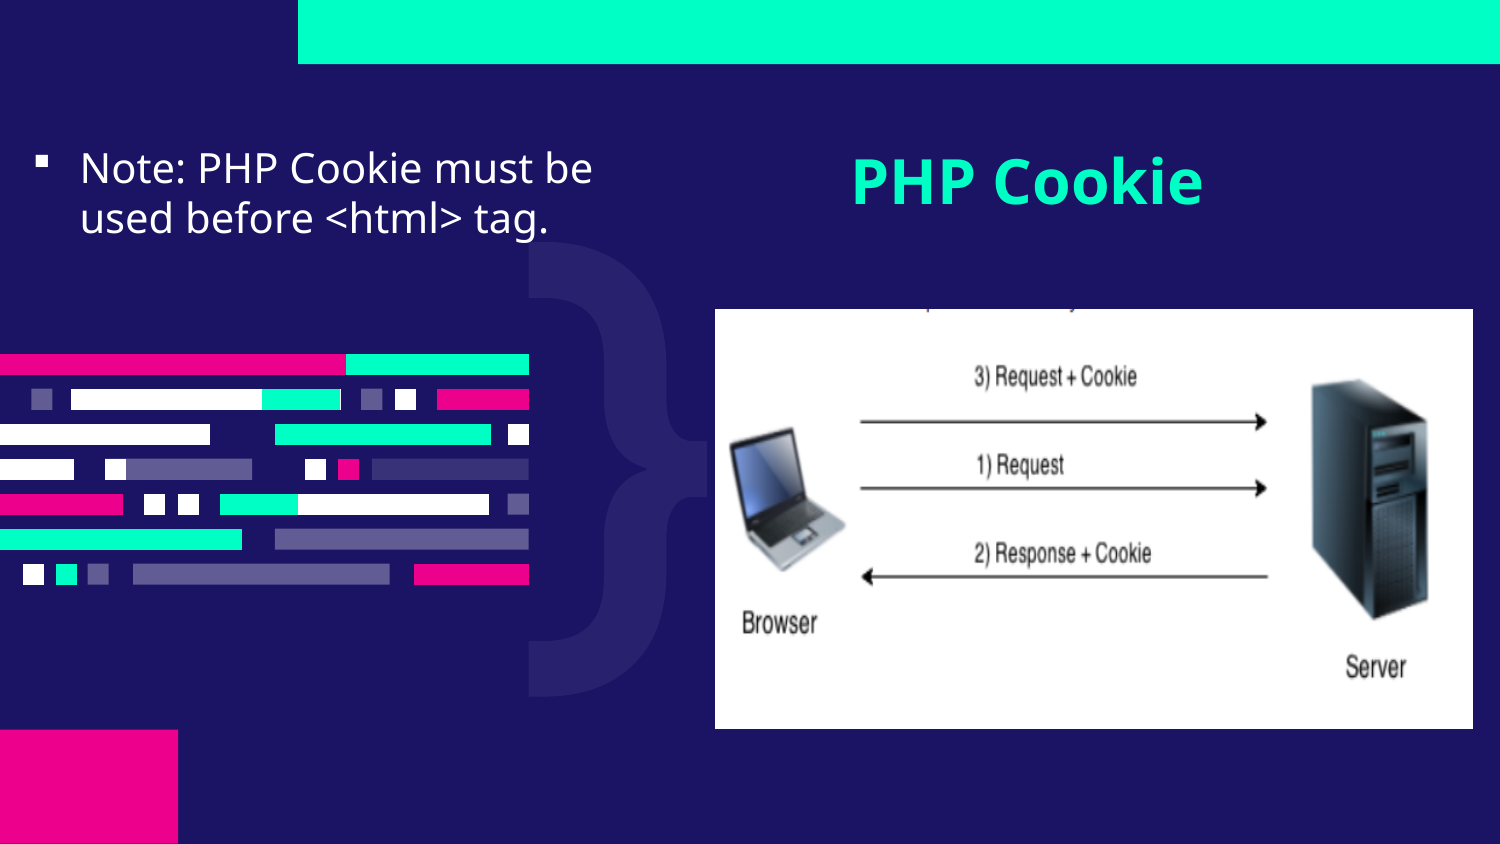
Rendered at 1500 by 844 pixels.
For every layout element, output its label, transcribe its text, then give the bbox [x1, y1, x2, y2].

title PHP Cookie [702, 126, 1353, 237]
picture [715, 309, 1474, 729]
list Note: PHP Cookie must be used before <html> tag. [17, 126, 663, 310]
